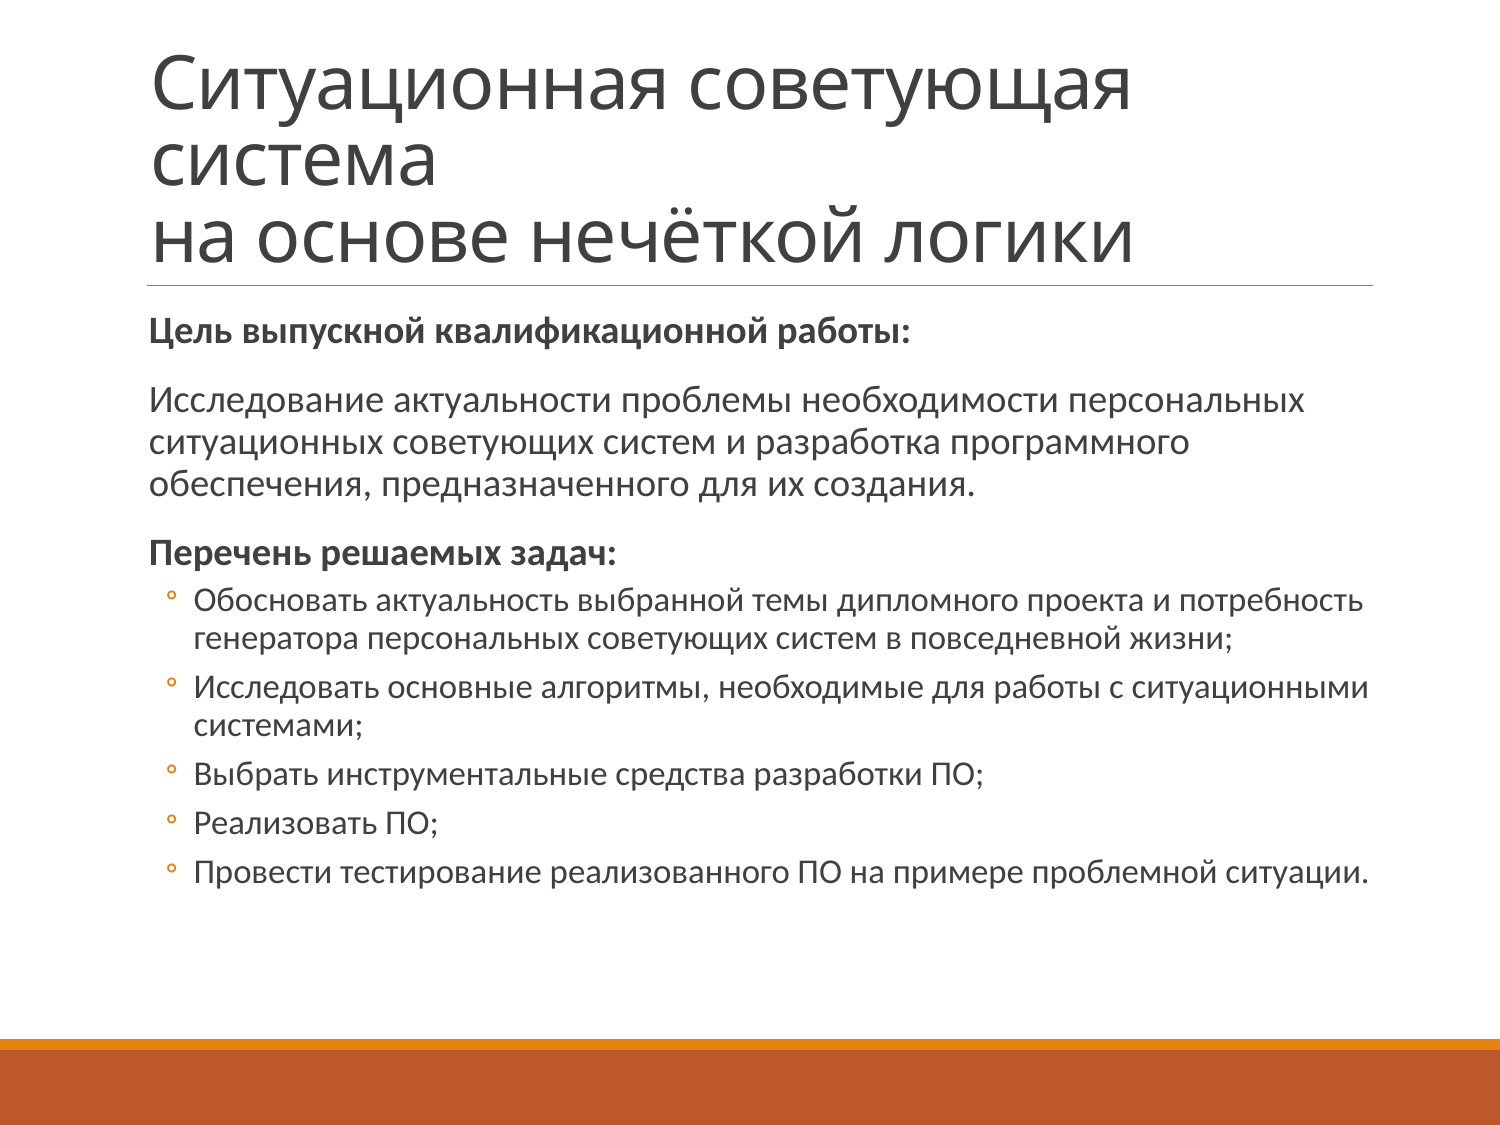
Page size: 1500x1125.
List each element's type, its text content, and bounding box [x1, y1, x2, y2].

list Цель выпускной квалификационной работы: Исследование актуальности проблемы необходимости персональных ситуационных советующих систем и разработка программного обеспечения, предназначенного для их создания. Перечень решаемых задач: Обосновать актуальность выбранной темы дипломного проекта и потребность генератора персональных советующих систем в повседневной жизни; Исследовать основные алгоритмы, необходимые для работы с ситуационными системами; Выбрать инструментальные средства разработки ПО; Реализовать ПО; Провести тестирование реализованного ПО на примере проблемной ситуации. [135, 302, 1373, 963]
title Ситуационная советующая система на основе нечёткой логики [135, 47, 1373, 285]
